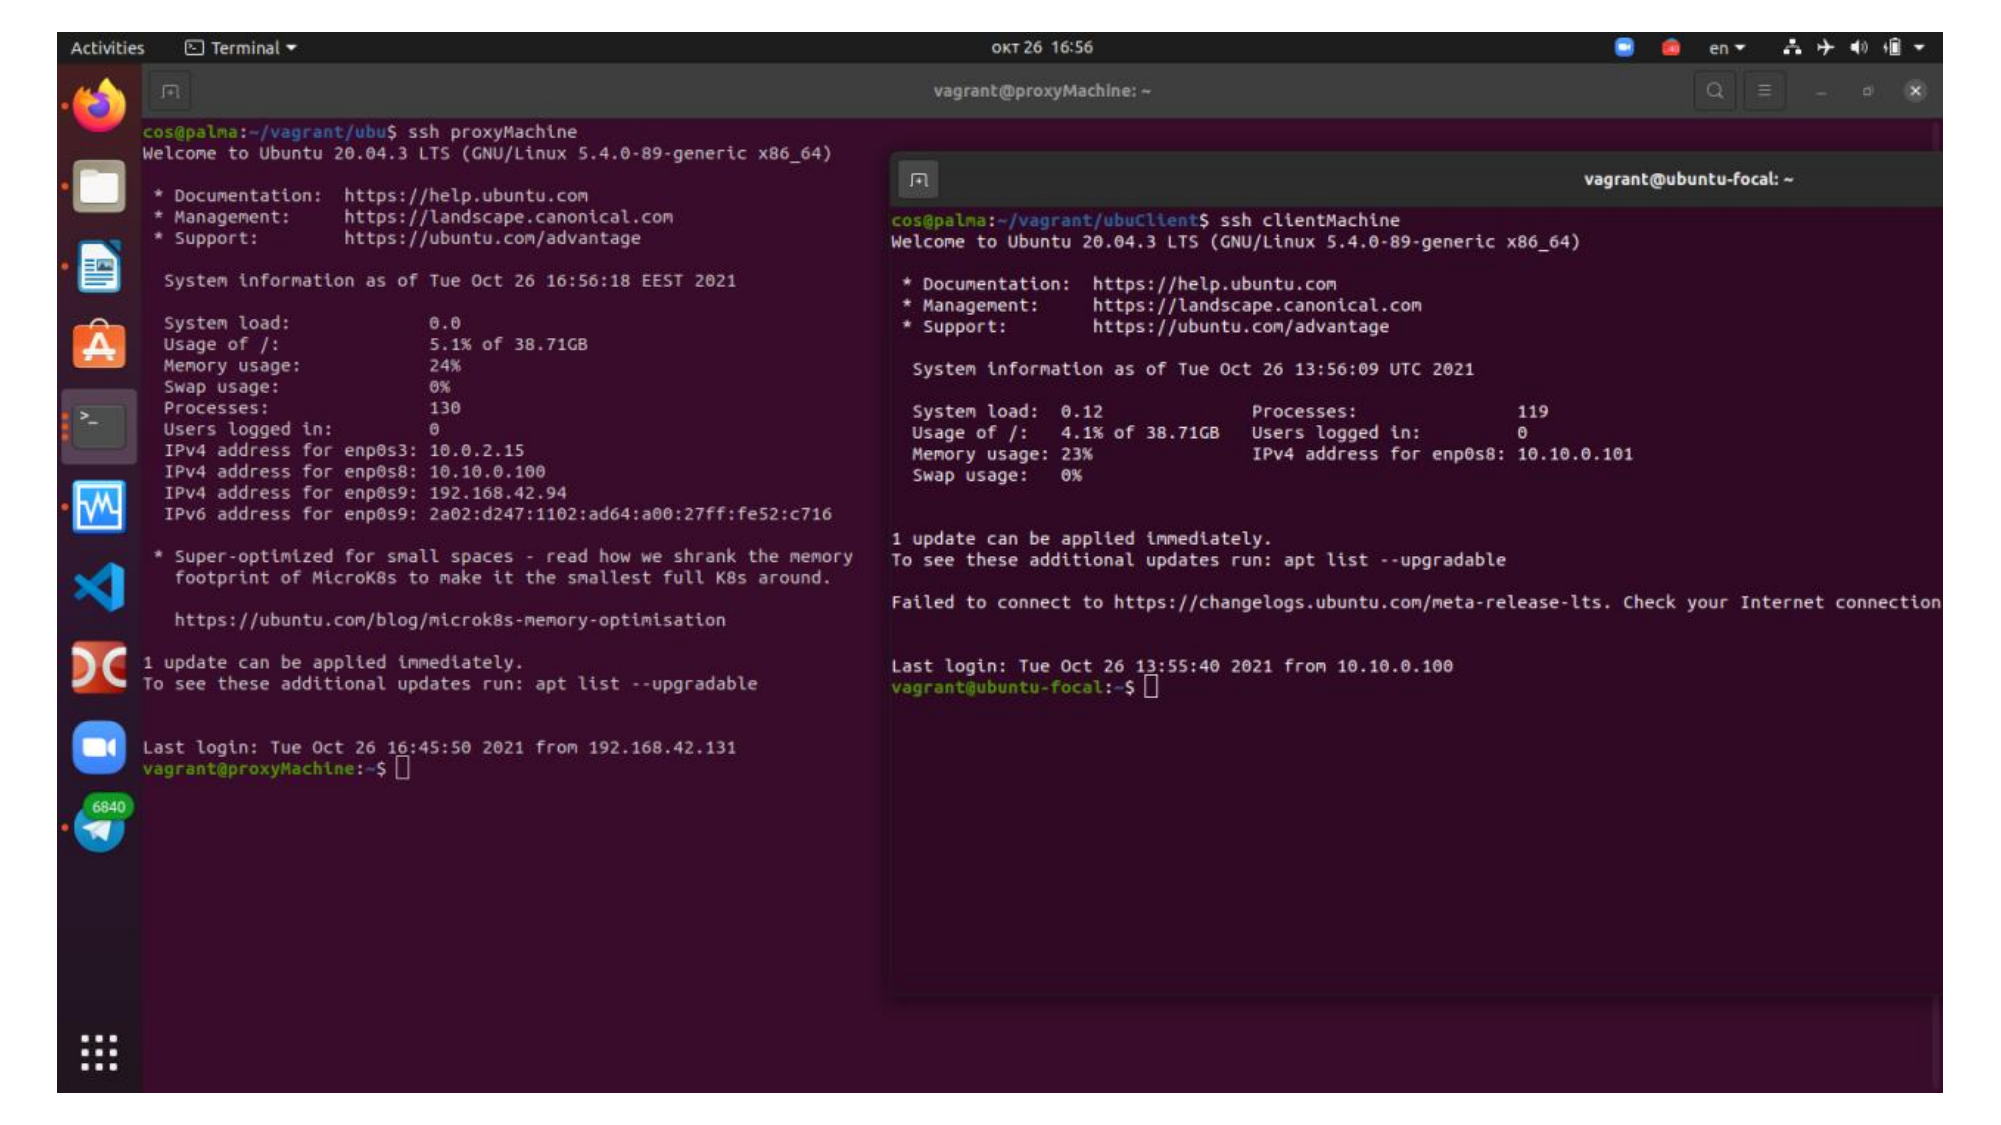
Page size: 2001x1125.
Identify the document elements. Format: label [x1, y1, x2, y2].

picture [57, 32, 1943, 1093]
